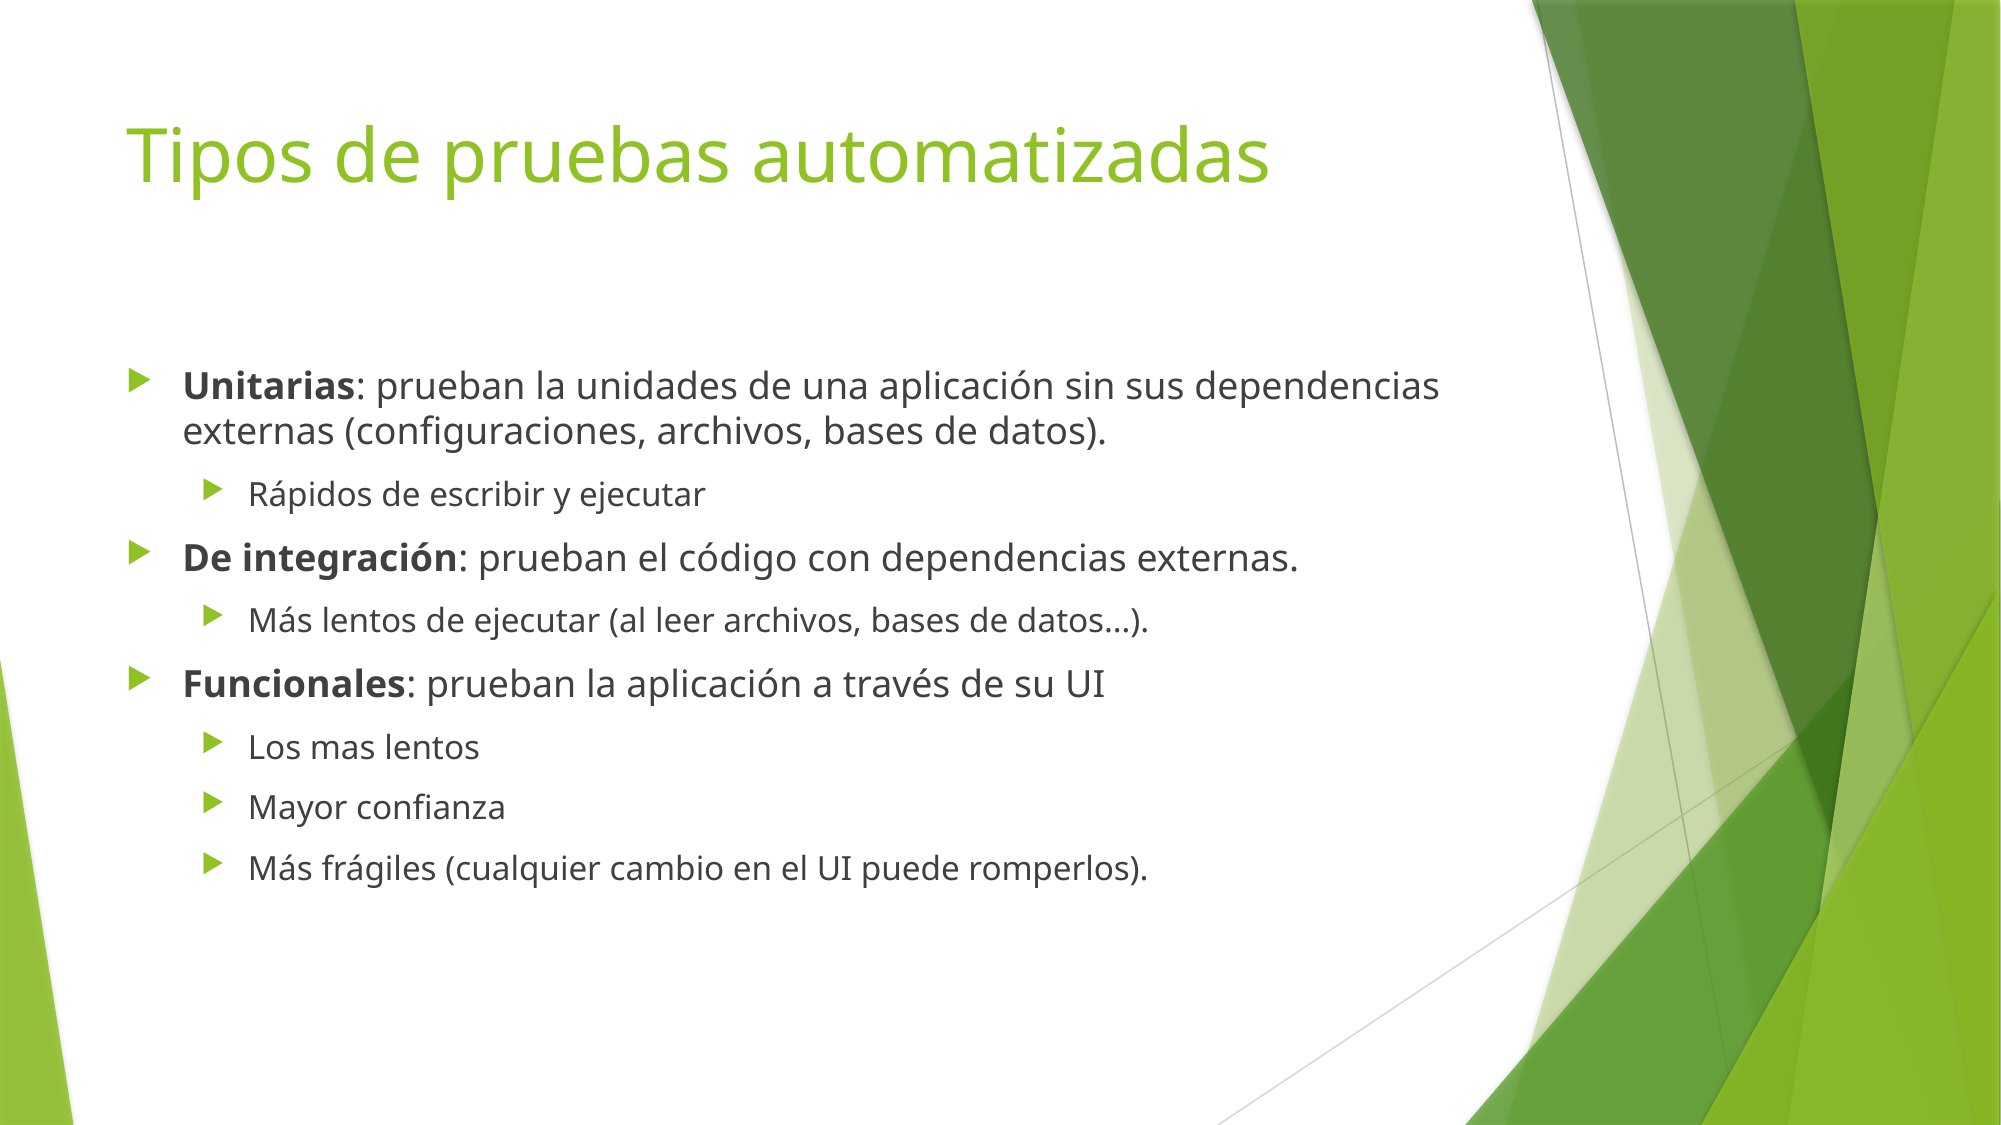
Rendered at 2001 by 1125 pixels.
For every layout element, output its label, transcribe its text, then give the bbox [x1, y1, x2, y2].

title Tipos de pruebas automatizadas [111, 99, 1522, 317]
list Unitarias: prueban la unidades de una aplicación sin sus dependencias externas (configuraciones, archivos, bases de datos). Rápidos de escribir y ejecutar De integración: prueban el código con dependencias externas. Más lentos de ejecutar (al leer archivos, bases de datos…). Funcionales: prueban la aplicación a través de su UI Los mas lentos Mayor confianza Más frágiles (cualquier cambio en el UI puede romperlos). [111, 354, 1522, 992]
